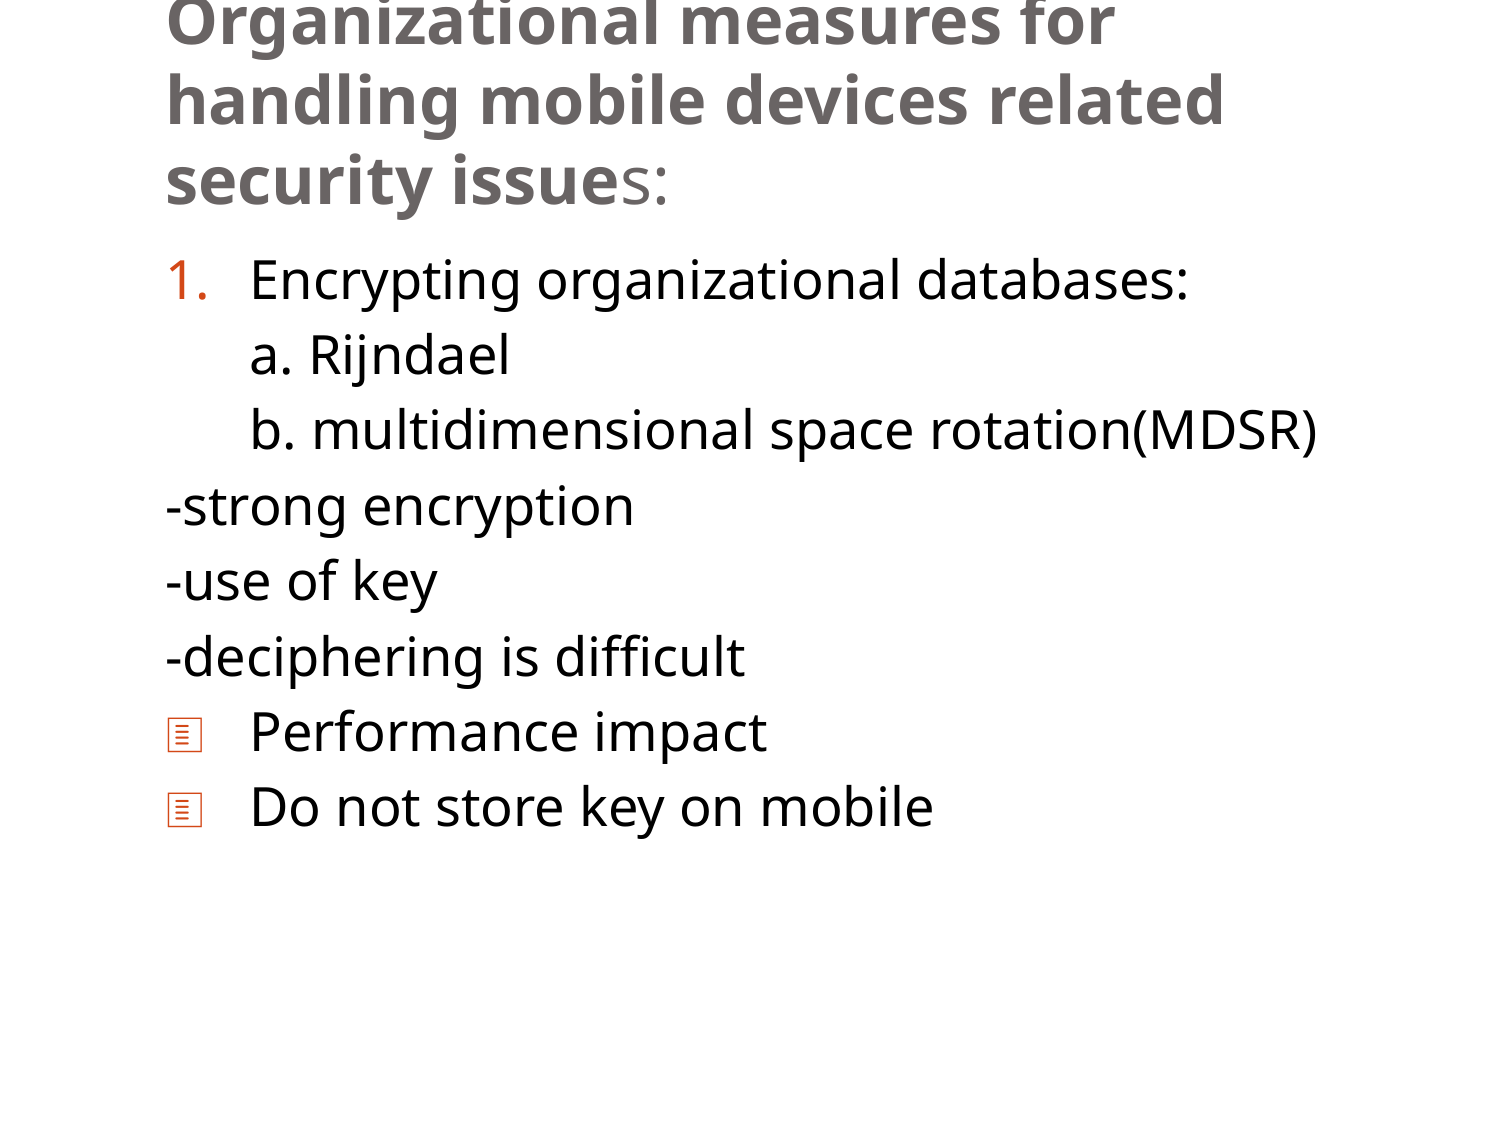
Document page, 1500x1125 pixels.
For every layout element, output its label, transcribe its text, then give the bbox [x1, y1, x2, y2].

title Organizational measures for handling mobile devices related security issues: [150, 45, 1425, 233]
list Encrypting organizational databases: a. Rijndael b. multidimensional space rotation(MDSR) -strong encryption -use of key -deciphering is difficult Performance impact Do not store key on mobile [150, 237, 1425, 988]
